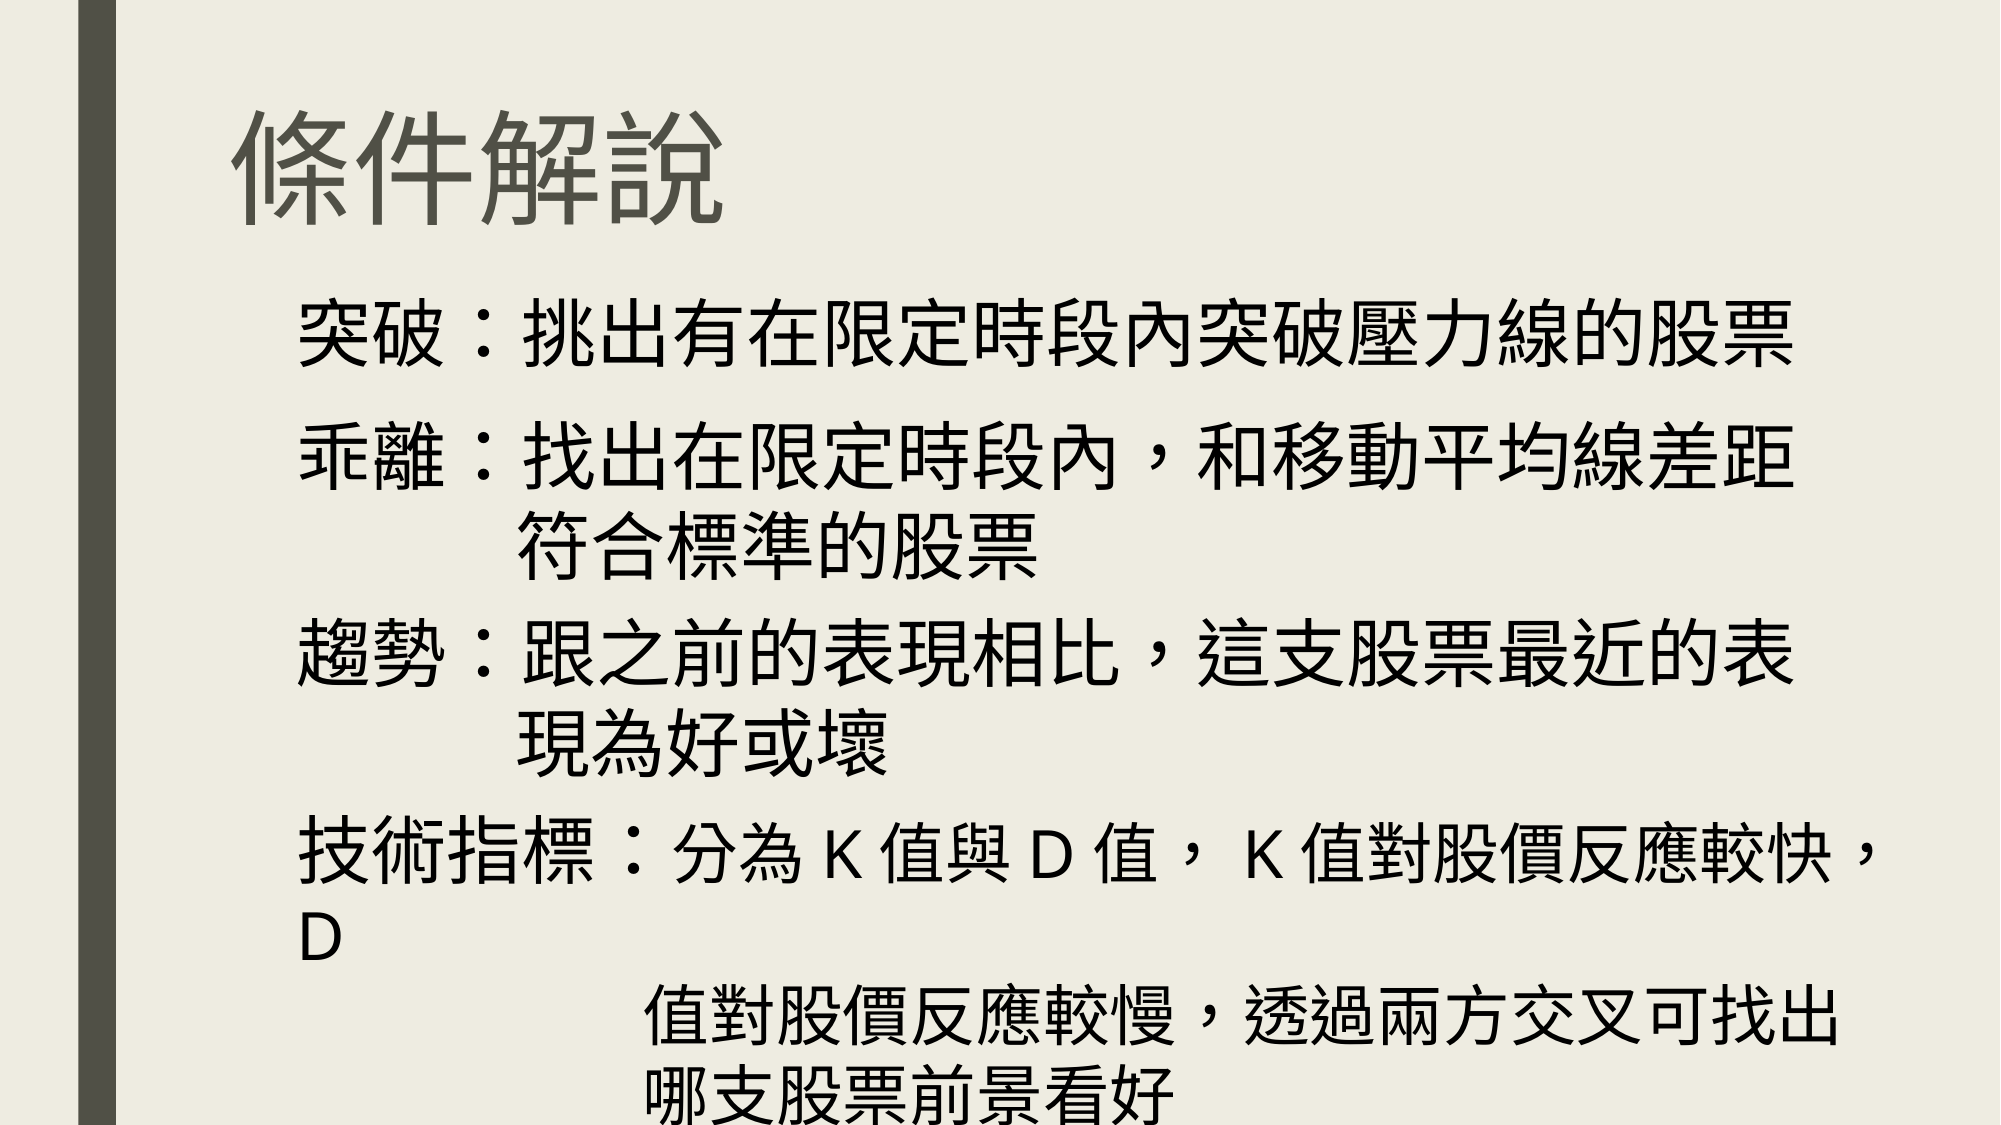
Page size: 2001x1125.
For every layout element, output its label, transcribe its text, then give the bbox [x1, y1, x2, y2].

text_box 突破：挑出有在限定時段內突破壓力線的股票 [282, 278, 1871, 384]
title 條件解說 [212, 100, 1788, 345]
text_box 趨勢：跟之前的表現相比，這支股票最近的表 現為好或壞 [282, 599, 1871, 794]
text_box 技術指標：分為K值與D值，K值對股價反應較快，D 值對股價反應較慢，透過兩方交叉可找出 哪支股票前景看好 [281, 796, 1894, 1125]
text_box 乖離：找出在限定時段內，和移動平均線差距 符合標準的股票 [282, 402, 1871, 598]
